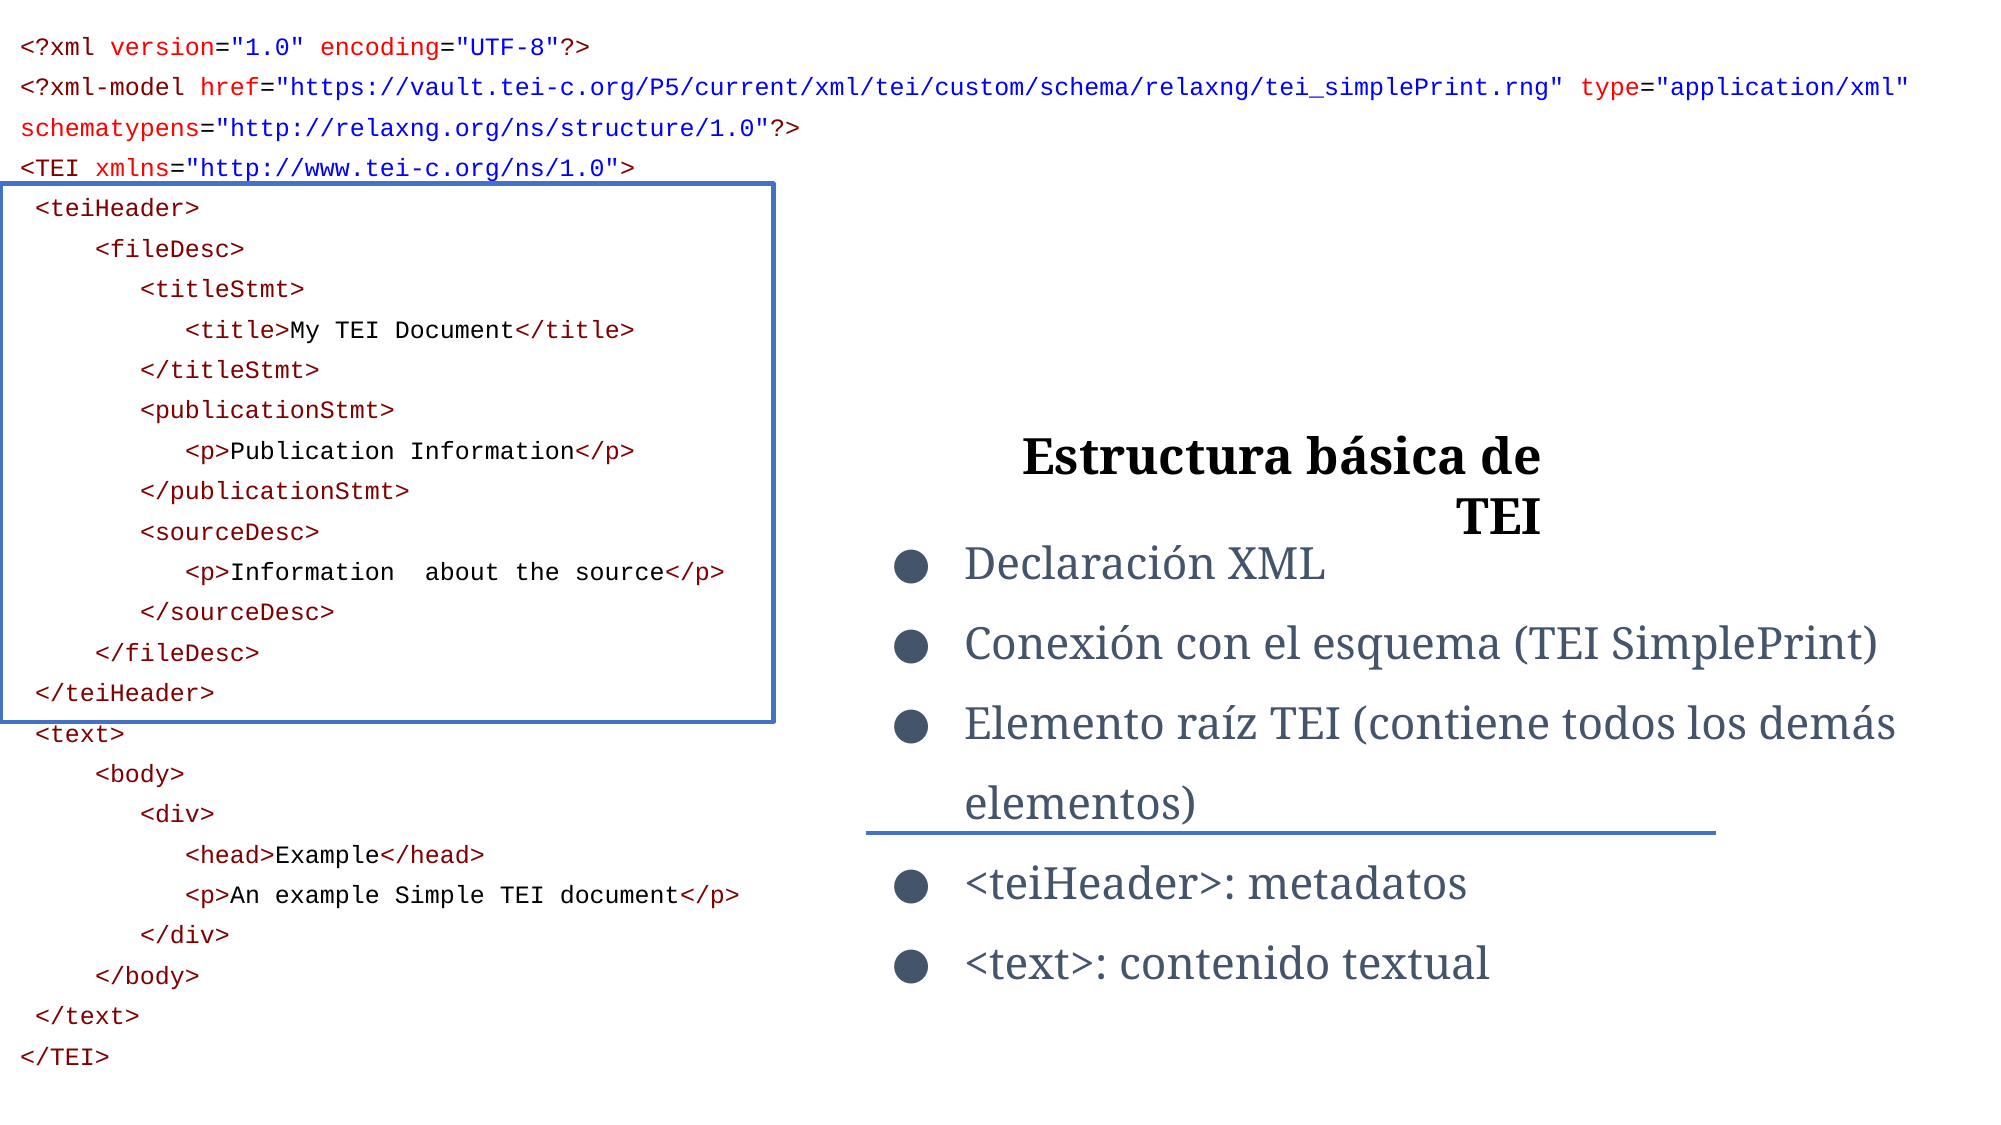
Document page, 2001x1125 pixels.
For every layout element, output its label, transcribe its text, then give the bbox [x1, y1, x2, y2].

text_box <?xml version="1.0" encoding="UTF-8"?> <?xml-model href="https://vault.tei-c.org/P5/current/xml/tei/custom/schema/relaxng/tei_simplePrint.rng" type="application/xml" schematypens="http://relaxng.org/ns/structure/1.0"?> <TEI xmlns="http://www.tei-c.org/ns/1.0"> <teiHeader> <fileDesc> <titleStmt> <title>My TEI Document</title> </titleStmt> <publicationStmt> <p>Publication Information</p> </publicationStmt> <sourceDesc> <p>Information about the source</p> </sourceDesc> </fileDesc> </teiHeader> <text> <body> <div> <head>Example</head> <p>An example Simple TEI document</p> </div> </body> </text> </TEI> [0, 0, 1968, 1097]
text_box Declaración XML Conexión con el esquema (TEI SimplePrint) Elemento raíz TEI (contiene todos los demás elementos) <teiHeader>: metadatos <text>: contenido textual [844, 488, 1977, 1036]
text_box [0, 183, 774, 722]
text_box Estructura básica de TEI [954, 404, 1562, 497]
